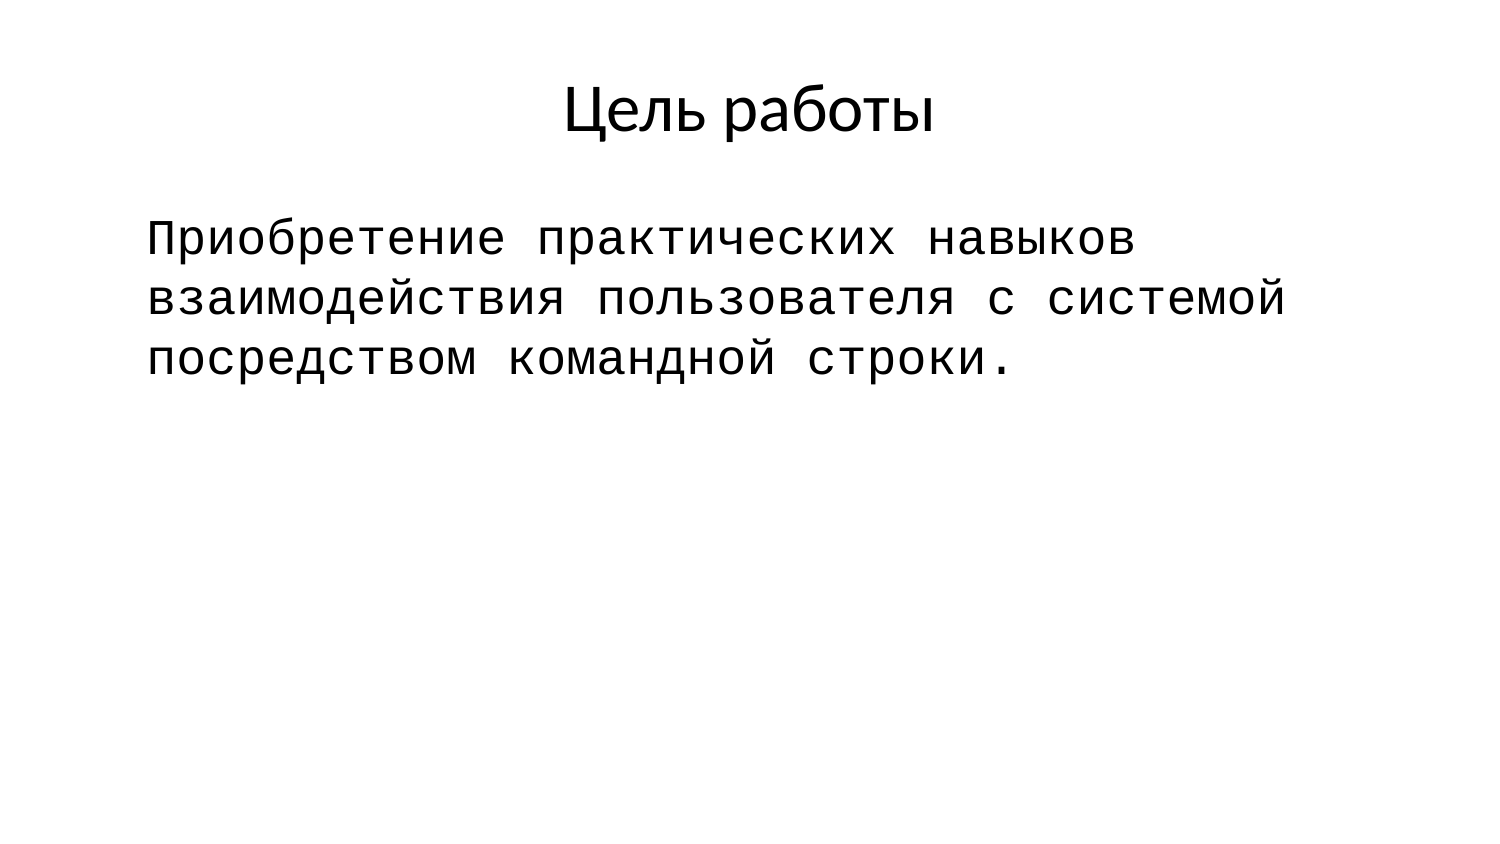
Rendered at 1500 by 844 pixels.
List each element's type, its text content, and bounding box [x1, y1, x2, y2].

title Цель работы [75, 33, 1425, 175]
list Приобретение практических навыков взаимодействия пользователя с системой посредством командной строки. [75, 196, 1425, 754]
